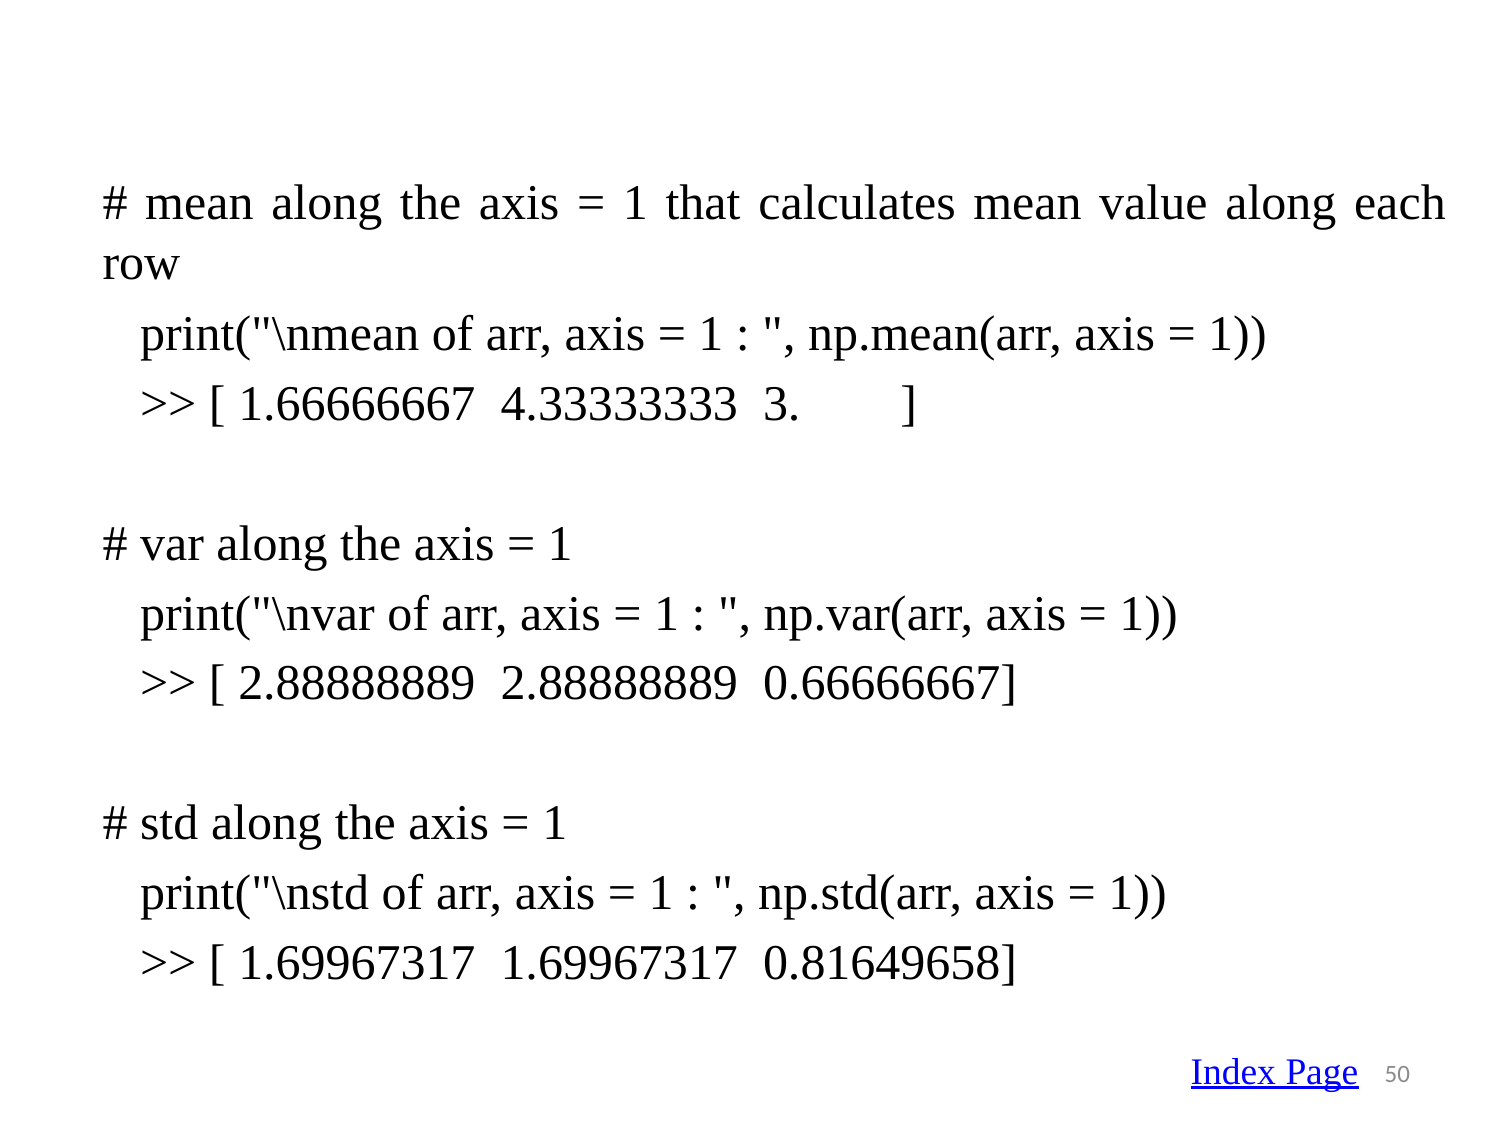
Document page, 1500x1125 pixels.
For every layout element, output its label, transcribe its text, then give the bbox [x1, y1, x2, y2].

list # mean along the axis = 1 that calculates mean value along each row print("\nmean of arr, axis = 1 : ", np.mean(arr, axis = 1)) >> [ 1.66666667 4.33333333 3. ] # var along the axis = 1 print("\nvar of arr, axis = 1 : ", np.var(arr, axis = 1)) >> [ 2.88888889 2.88888889 0.66666667] # std along the axis = 1 print("\nstd of arr, axis = 1 : ", np.std(arr, axis = 1)) >> [ 1.69967317 1.69967317 0.81649658] [87, 162, 1463, 1100]
slide_number 50 [1074, 1042, 1425, 1103]
text_box Index Page [1175, 1039, 1374, 1100]
